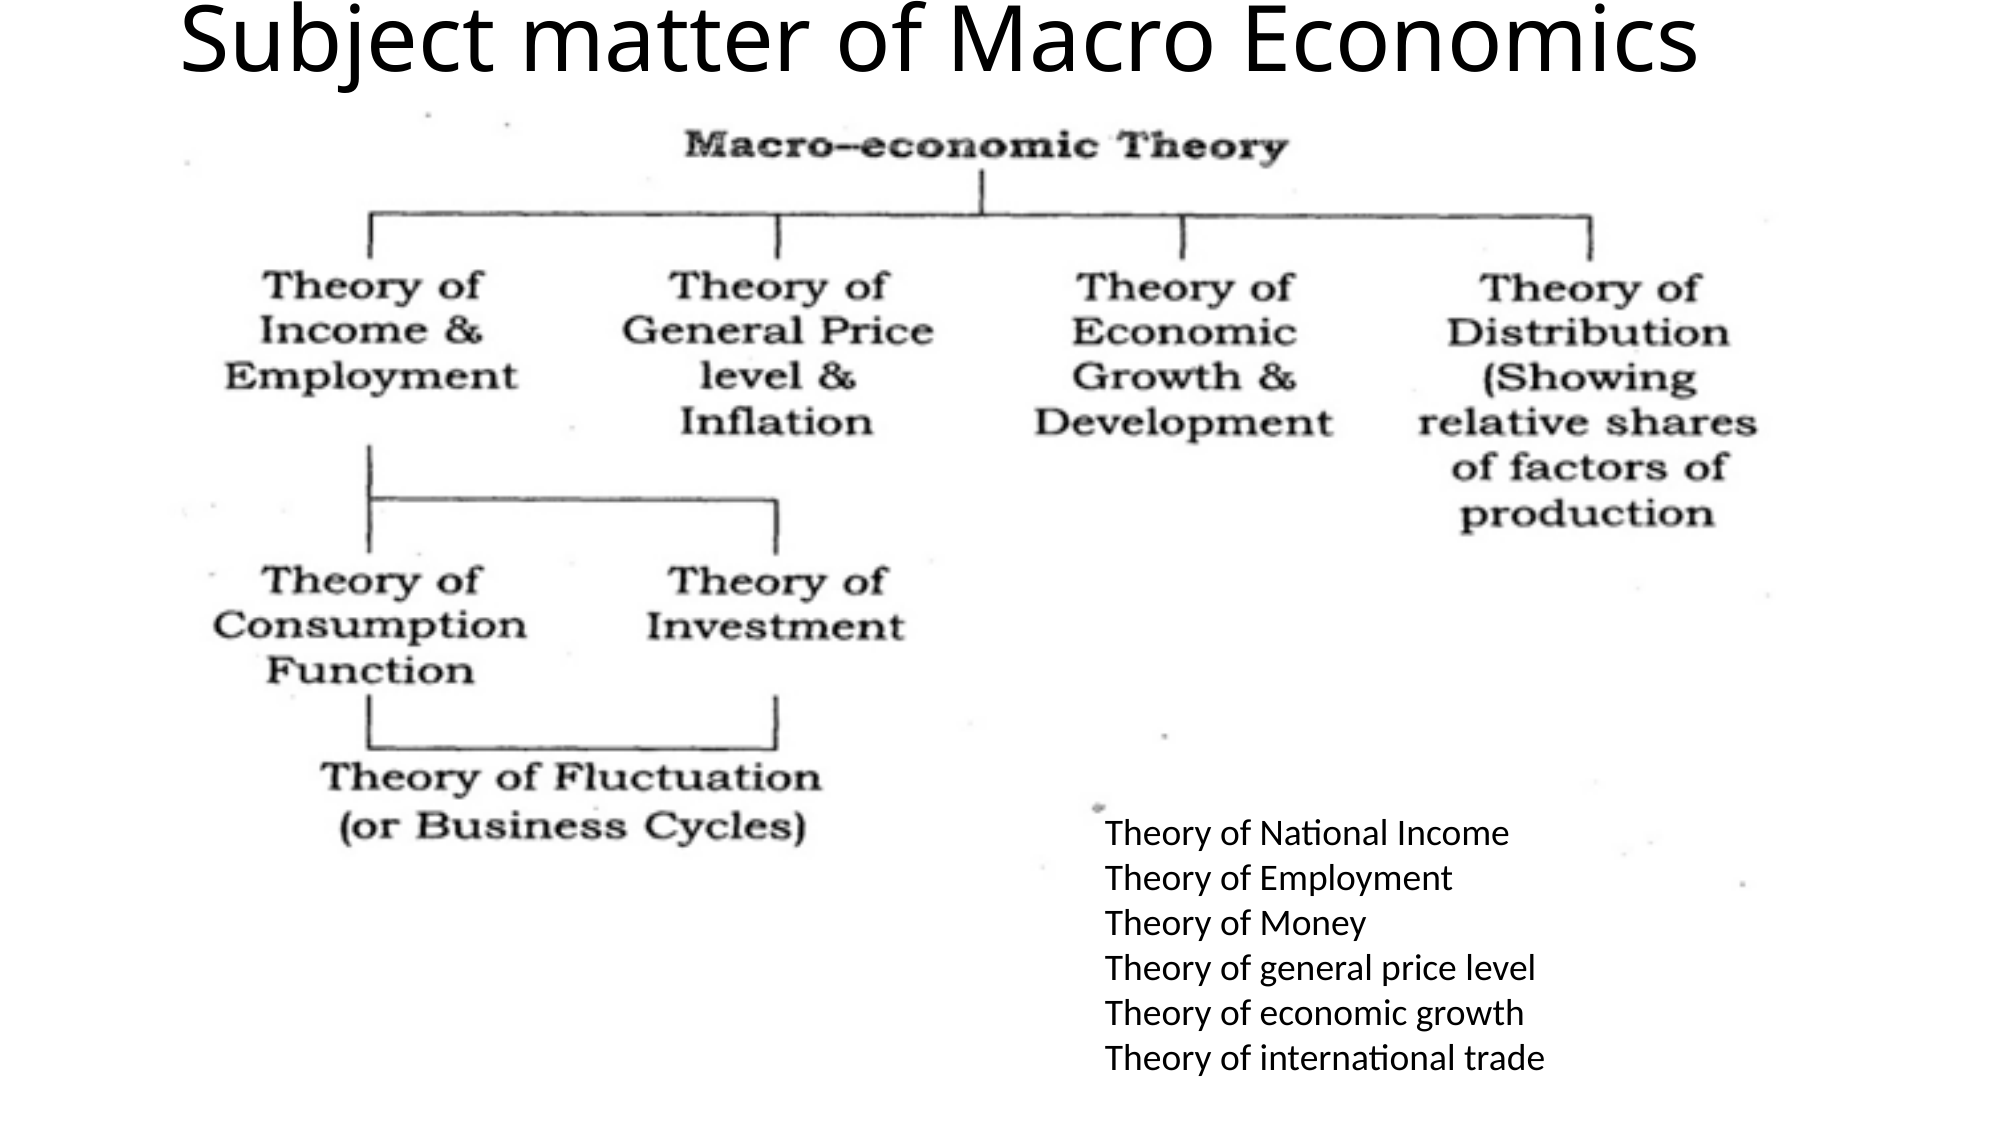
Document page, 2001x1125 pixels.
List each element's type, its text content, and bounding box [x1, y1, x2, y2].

text_box Theory of National Income Theory of Employment Theory of Money Theory of general price level Theory of economic growth Theory of international trade [1090, 896, 1777, 1086]
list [164, 107, 1863, 896]
title Subject matter of Macro Economics [164, 0, 1890, 151]
